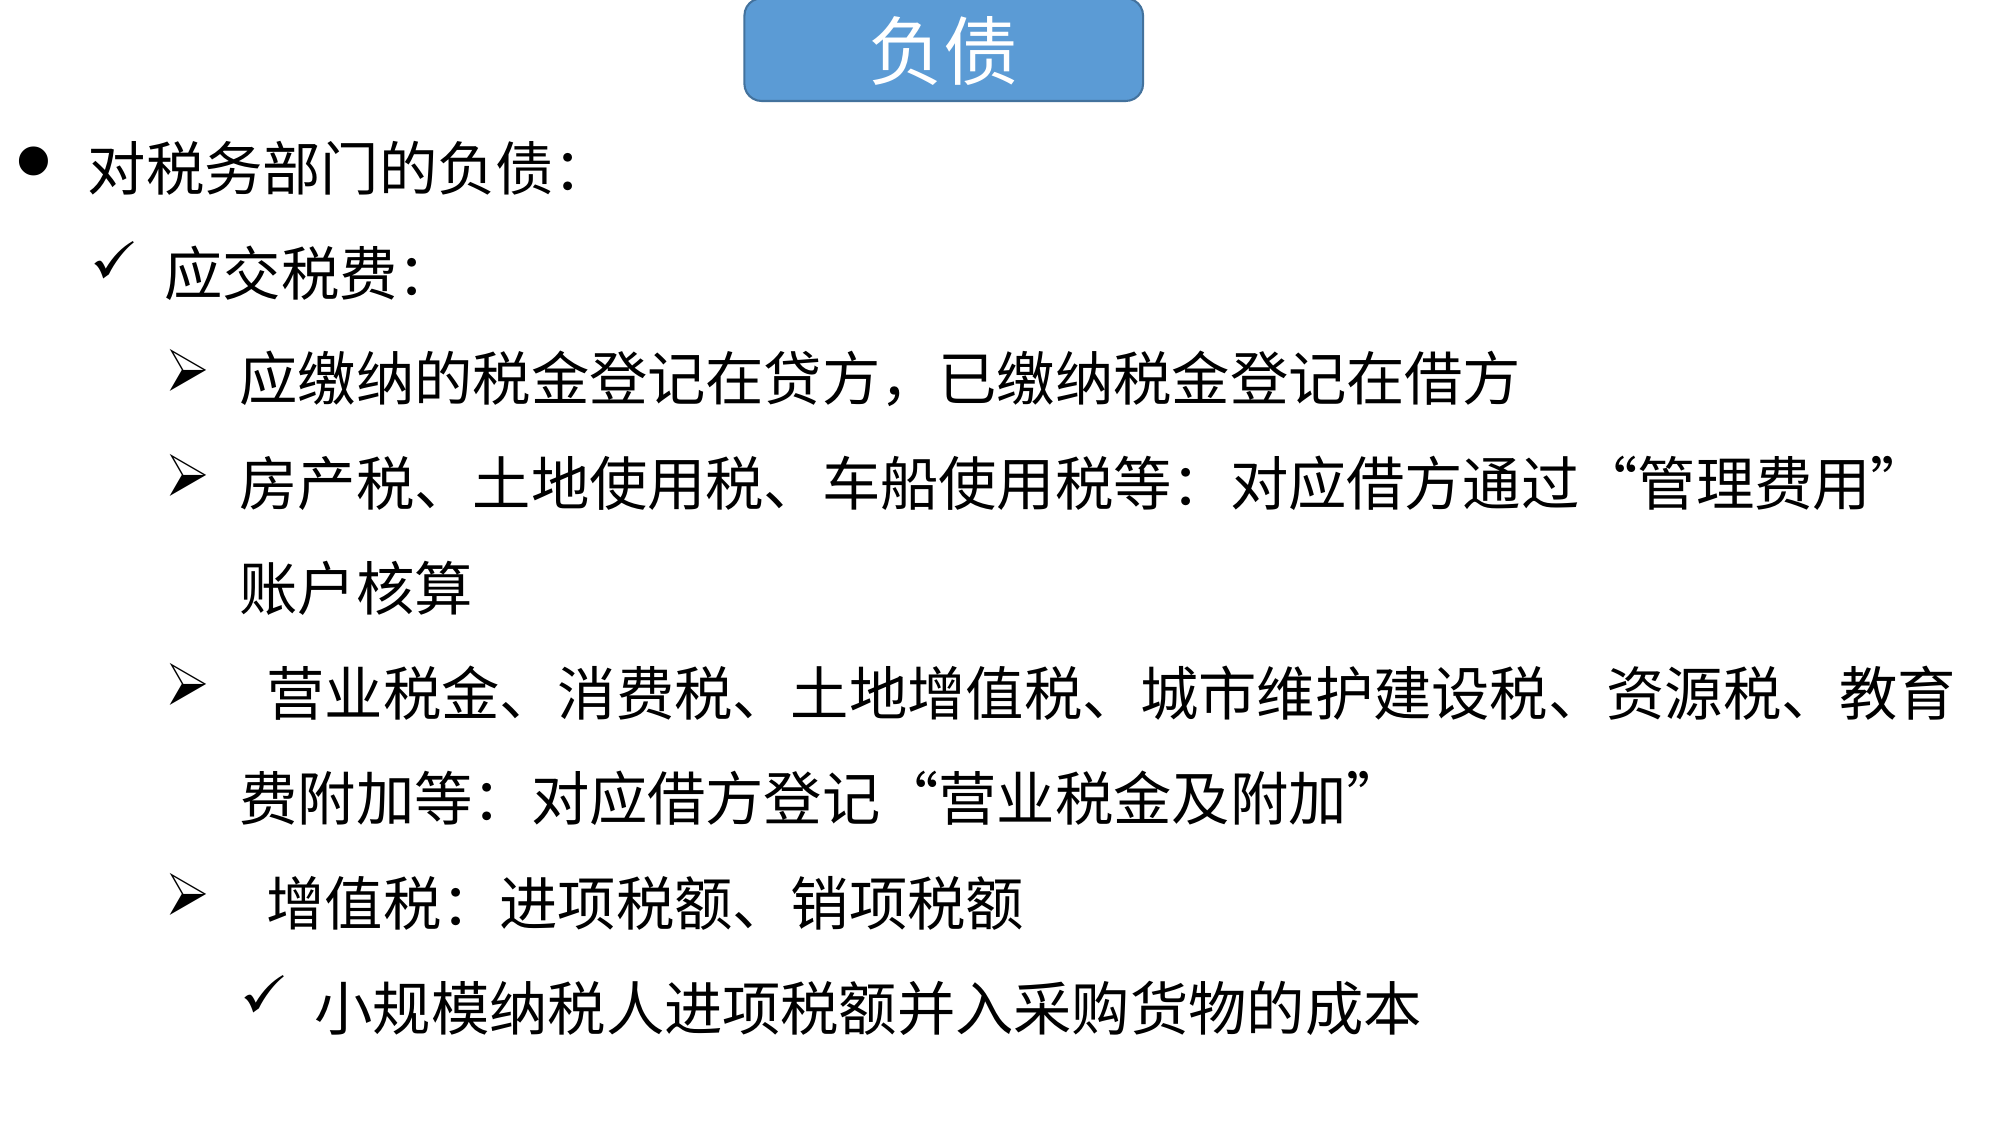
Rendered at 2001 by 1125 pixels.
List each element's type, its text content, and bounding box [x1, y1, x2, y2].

text_box 负债 [743, 0, 1145, 90]
text_box 对税务部门的负债： 应交税费： 应缴纳的税金登记在贷方，已缴纳税金登记在借方 房产税、土地使用税、车船使用税等：对应借方通过“管理费用”账户核算 营业税金、消费税、土地增值税、城市维护建设税、资源税、教育费附加等：对应借方登记“营业税金及附加” 增值税：进项税额、销项税额 小规模纳税人进项税额并入采购货物的成本 [0, 90, 2000, 1050]
